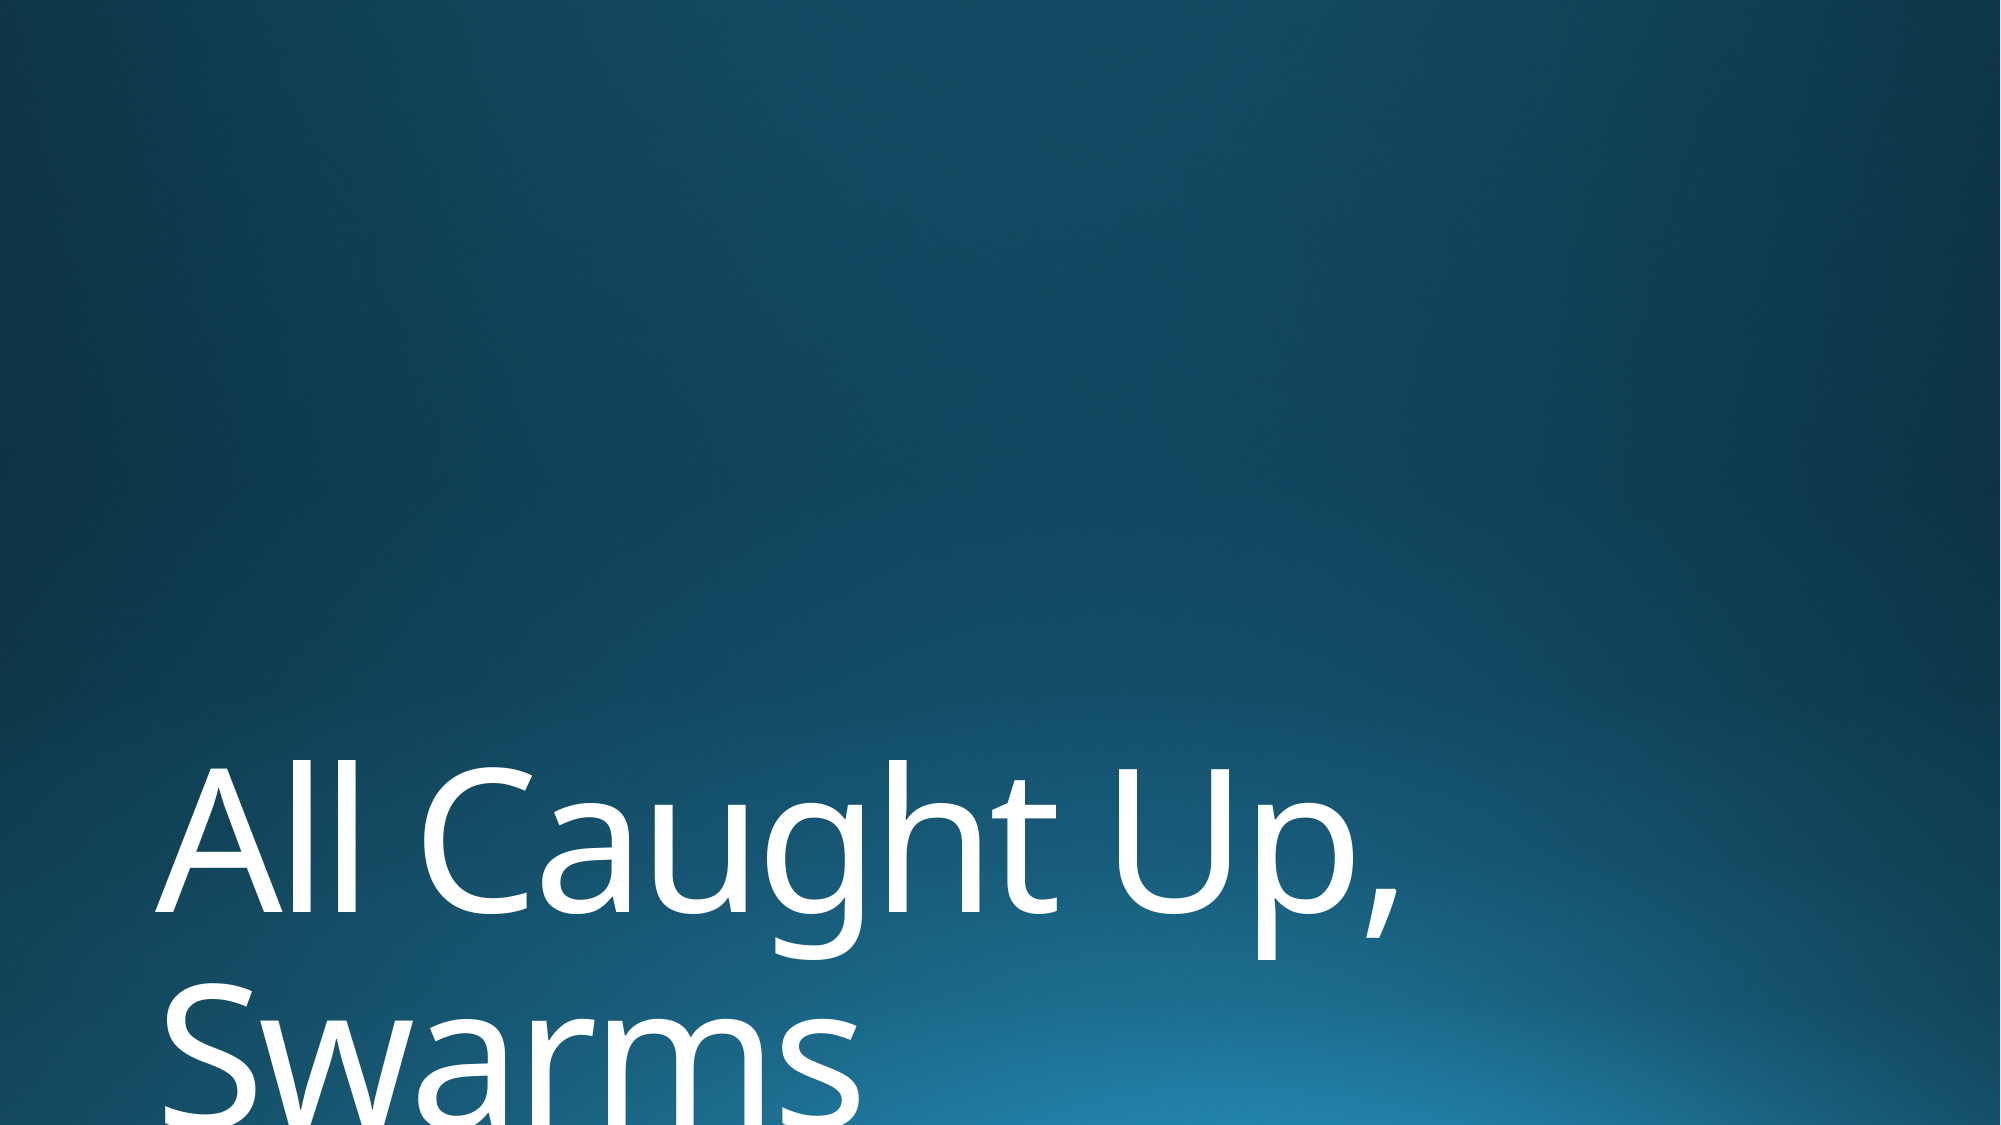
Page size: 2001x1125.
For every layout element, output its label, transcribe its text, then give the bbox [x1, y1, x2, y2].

picture [0, 0, 2001, 1125]
title All Caught Up, Swarms [140, 732, 1641, 1002]
